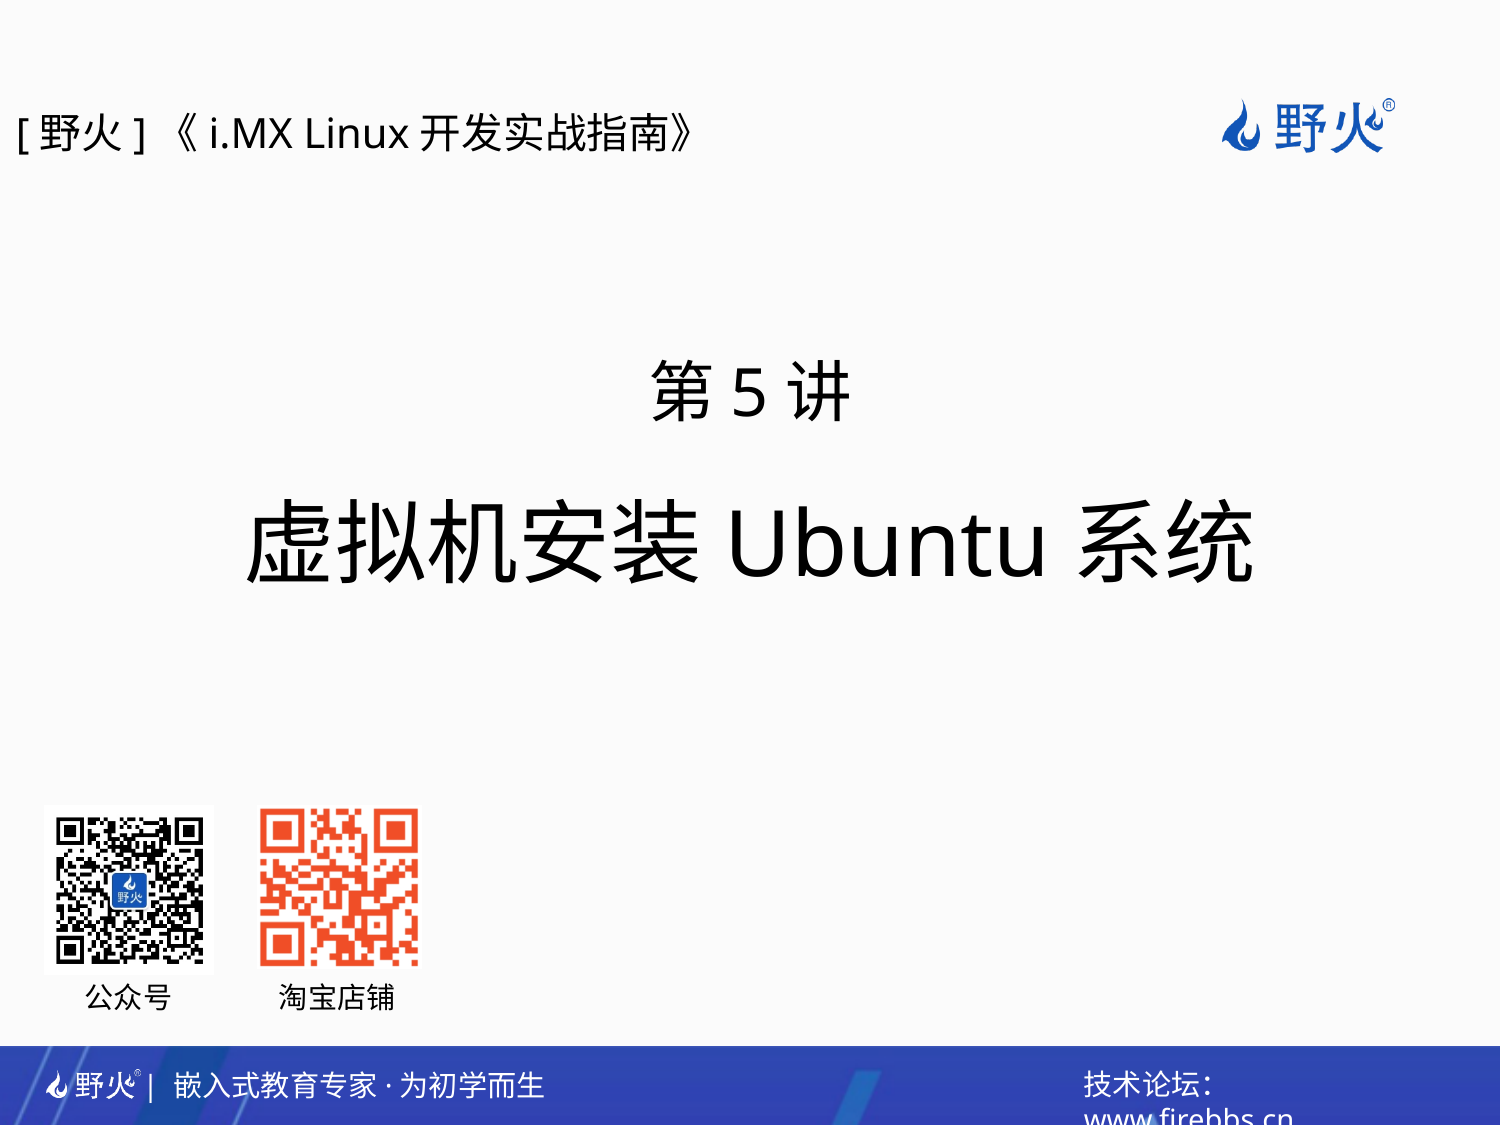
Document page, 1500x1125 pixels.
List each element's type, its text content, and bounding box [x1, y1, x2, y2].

picture [1138, 1117, 1143, 1125]
picture [1126, 1115, 1132, 1125]
picture [1115, 1117, 1120, 1125]
picture [1209, 1116, 1218, 1125]
text_box 第5讲 虚拟机安装Ubuntu系统 [94, 302, 1406, 603]
picture [1192, 1116, 1200, 1121]
picture [1103, 1115, 1109, 1125]
picture [1227, 1116, 1236, 1125]
picture [1092, 1117, 1097, 1125]
picture [1281, 1116, 1289, 1125]
picture [0, 1046, 1500, 1125]
picture [44, 805, 214, 975]
picture [1222, 98, 1395, 153]
picture [257, 805, 422, 969]
